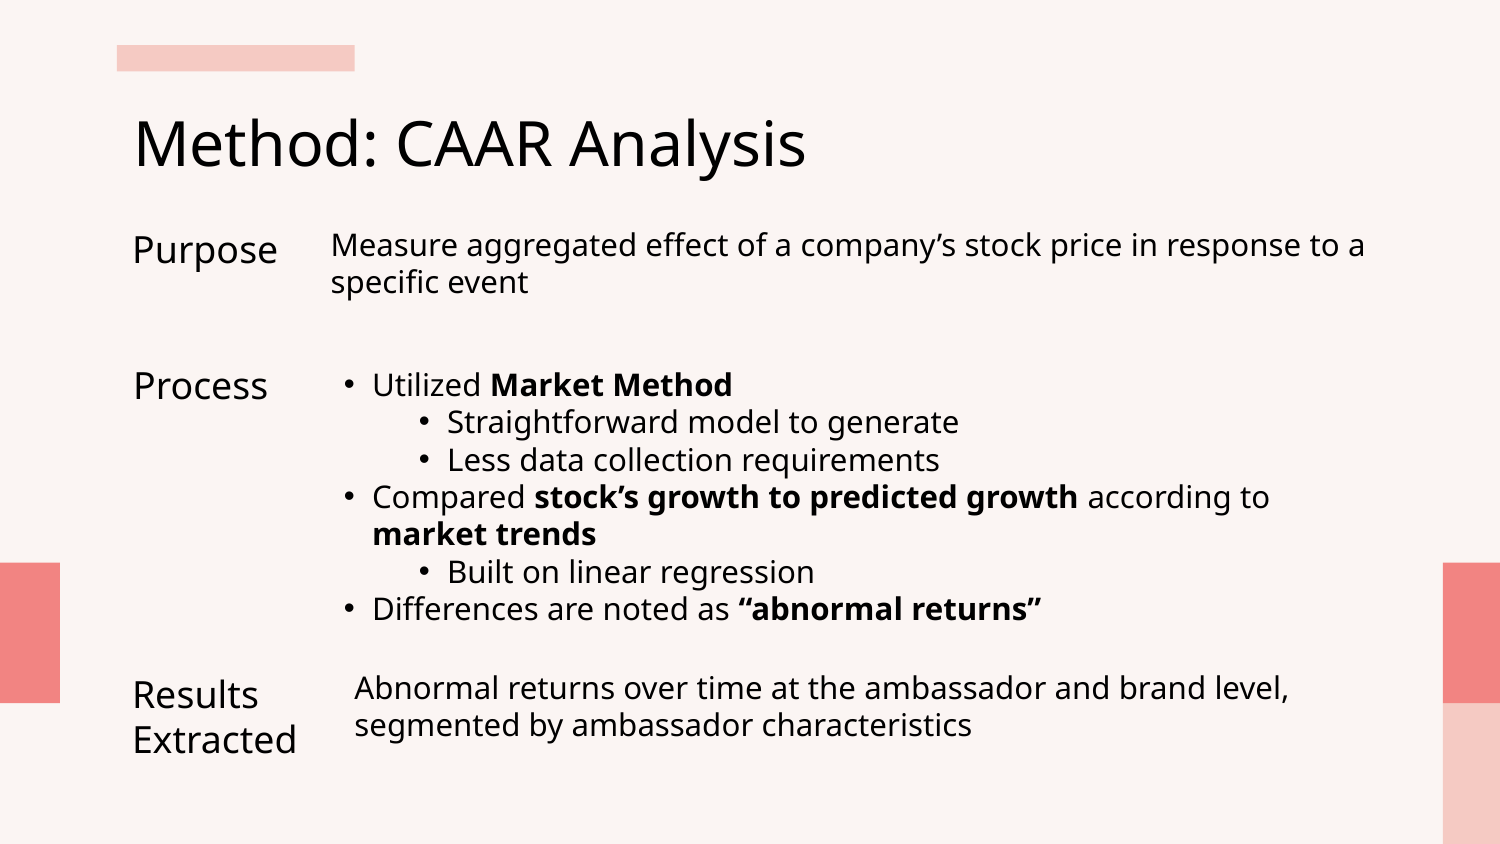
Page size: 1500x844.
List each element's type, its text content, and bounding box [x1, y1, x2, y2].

title Method: CAAR Analysis [118, 88, 1382, 183]
subtitle Process [118, 355, 316, 422]
subtitle Results Extracted [116, 653, 340, 776]
subtitle Purpose [116, 219, 329, 286]
subtitle Utilized Market Method Straightforward model to generate Less data collection requirements Compared stock’s growth to predicted growth according to market trends Built on linear regression Differences are noted as “abnormal returns” [328, 349, 1337, 644]
subtitle Abnormal returns over time at the ambassador and brand level, segmented by ambassador characteristics [340, 653, 1368, 764]
subtitle Measure aggregated effect of a company’s stock price in response to a specific event [315, 209, 1383, 321]
